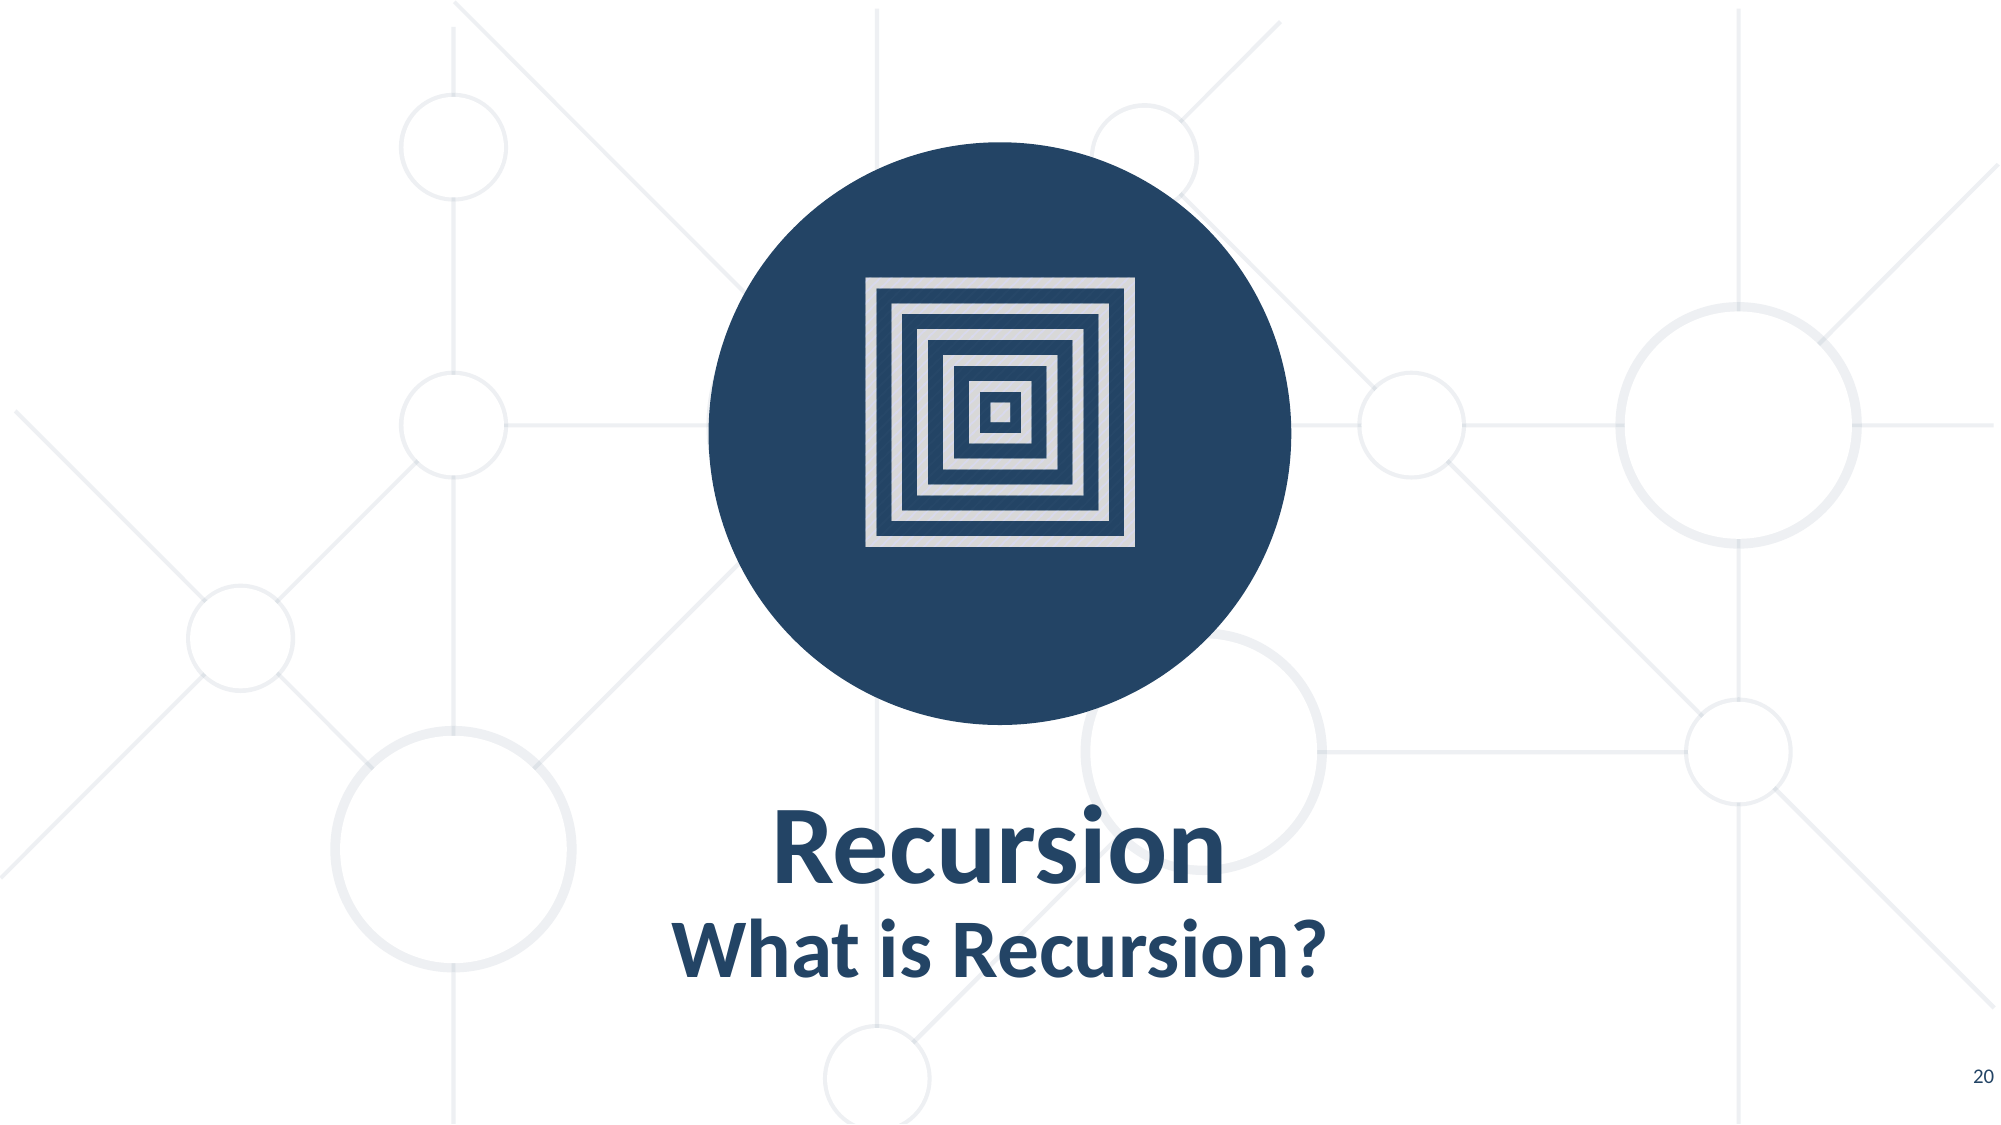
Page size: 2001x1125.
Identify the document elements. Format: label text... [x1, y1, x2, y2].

picture [862, 274, 1138, 551]
list What is Recursion? [100, 900, 1900, 983]
slide_number 20 [1929, 1049, 2000, 1100]
list Recursion [100, 771, 1900, 898]
